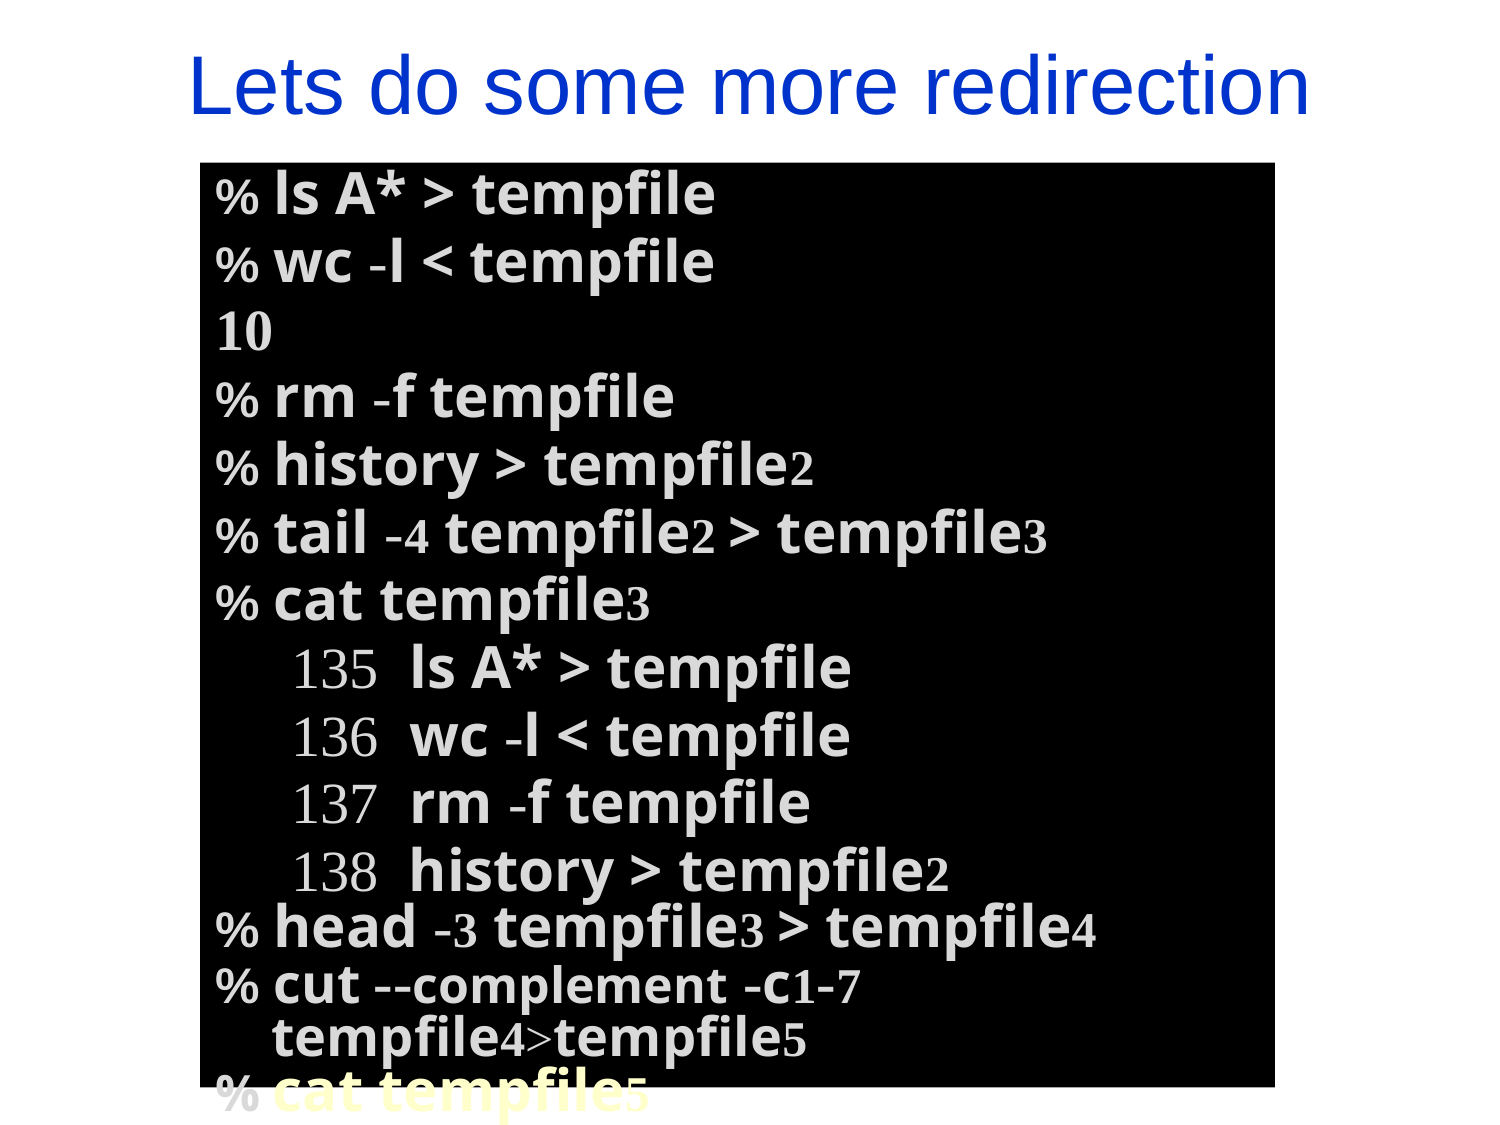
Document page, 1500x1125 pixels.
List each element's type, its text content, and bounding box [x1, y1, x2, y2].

title Lets do some more redirection [0, 24, 1500, 138]
list % ls A* > tempfile % wc -l < tempfile 10 % rm -f tempfile % history > tempfile2 % tail -4 tempfile2 > tempfile3 % cat tempfile3 135 ls A* > tempfile 136 wc -l < tempfile 137 rm -f tempfile 138 history > tempfile2 % head -3 tempfile3 > tempfile4 % cut --complement -c1-7 tempfile4>tempfile5 % cat tempfile5 [199, 162, 1276, 1088]
